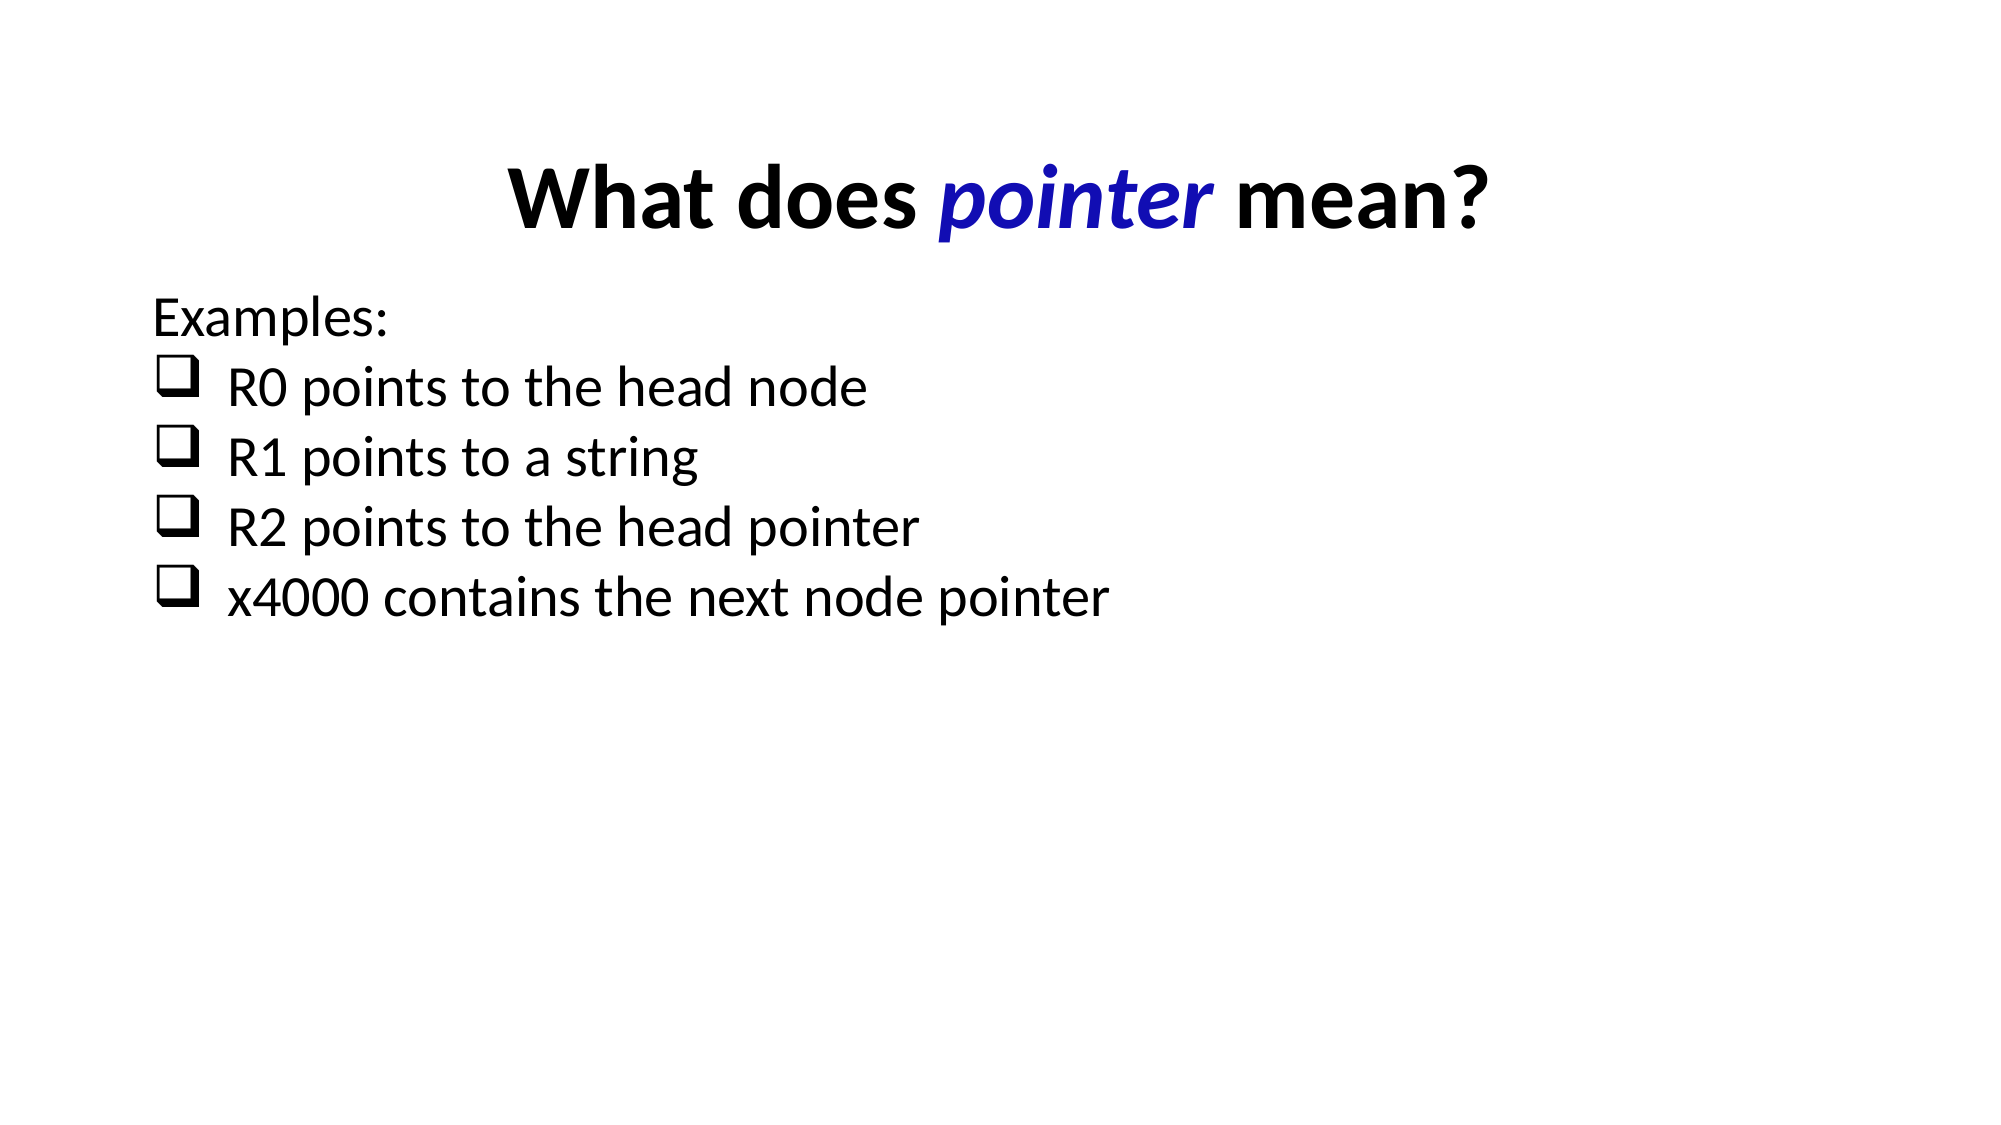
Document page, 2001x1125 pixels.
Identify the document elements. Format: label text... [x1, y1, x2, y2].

text_box Examples: R0 points to the head node R1 points to a string R2 points to the head pointer x4000 contains the next node pointer [137, 271, 1910, 636]
title What does pointer mean? [137, 90, 1863, 271]
